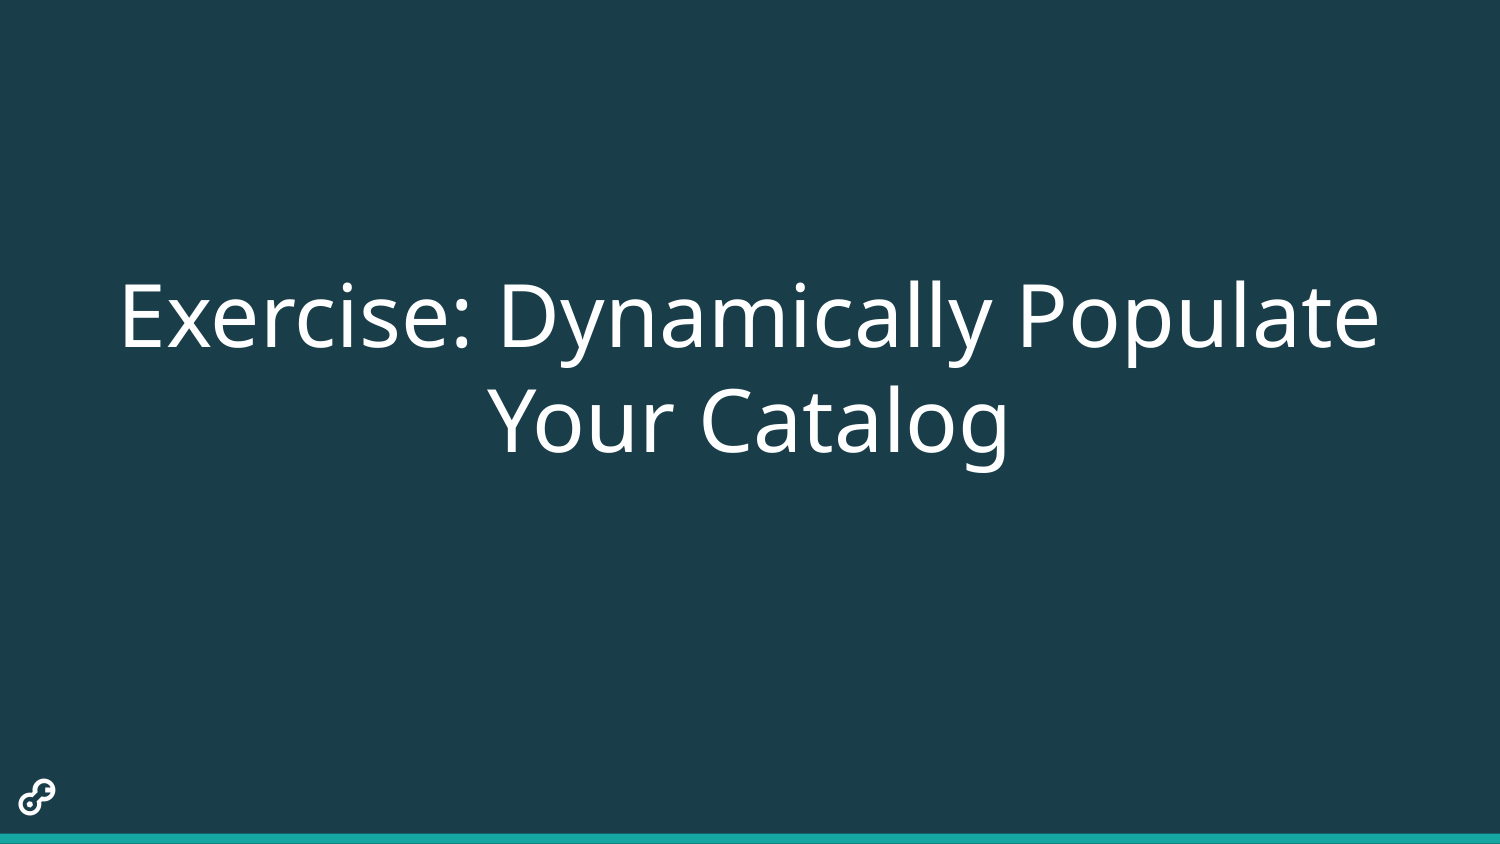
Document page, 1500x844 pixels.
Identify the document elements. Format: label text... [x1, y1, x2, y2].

picture [12, 772, 62, 822]
title Exercise: Dynamically Populate Your Catalog [51, 358, 1449, 486]
